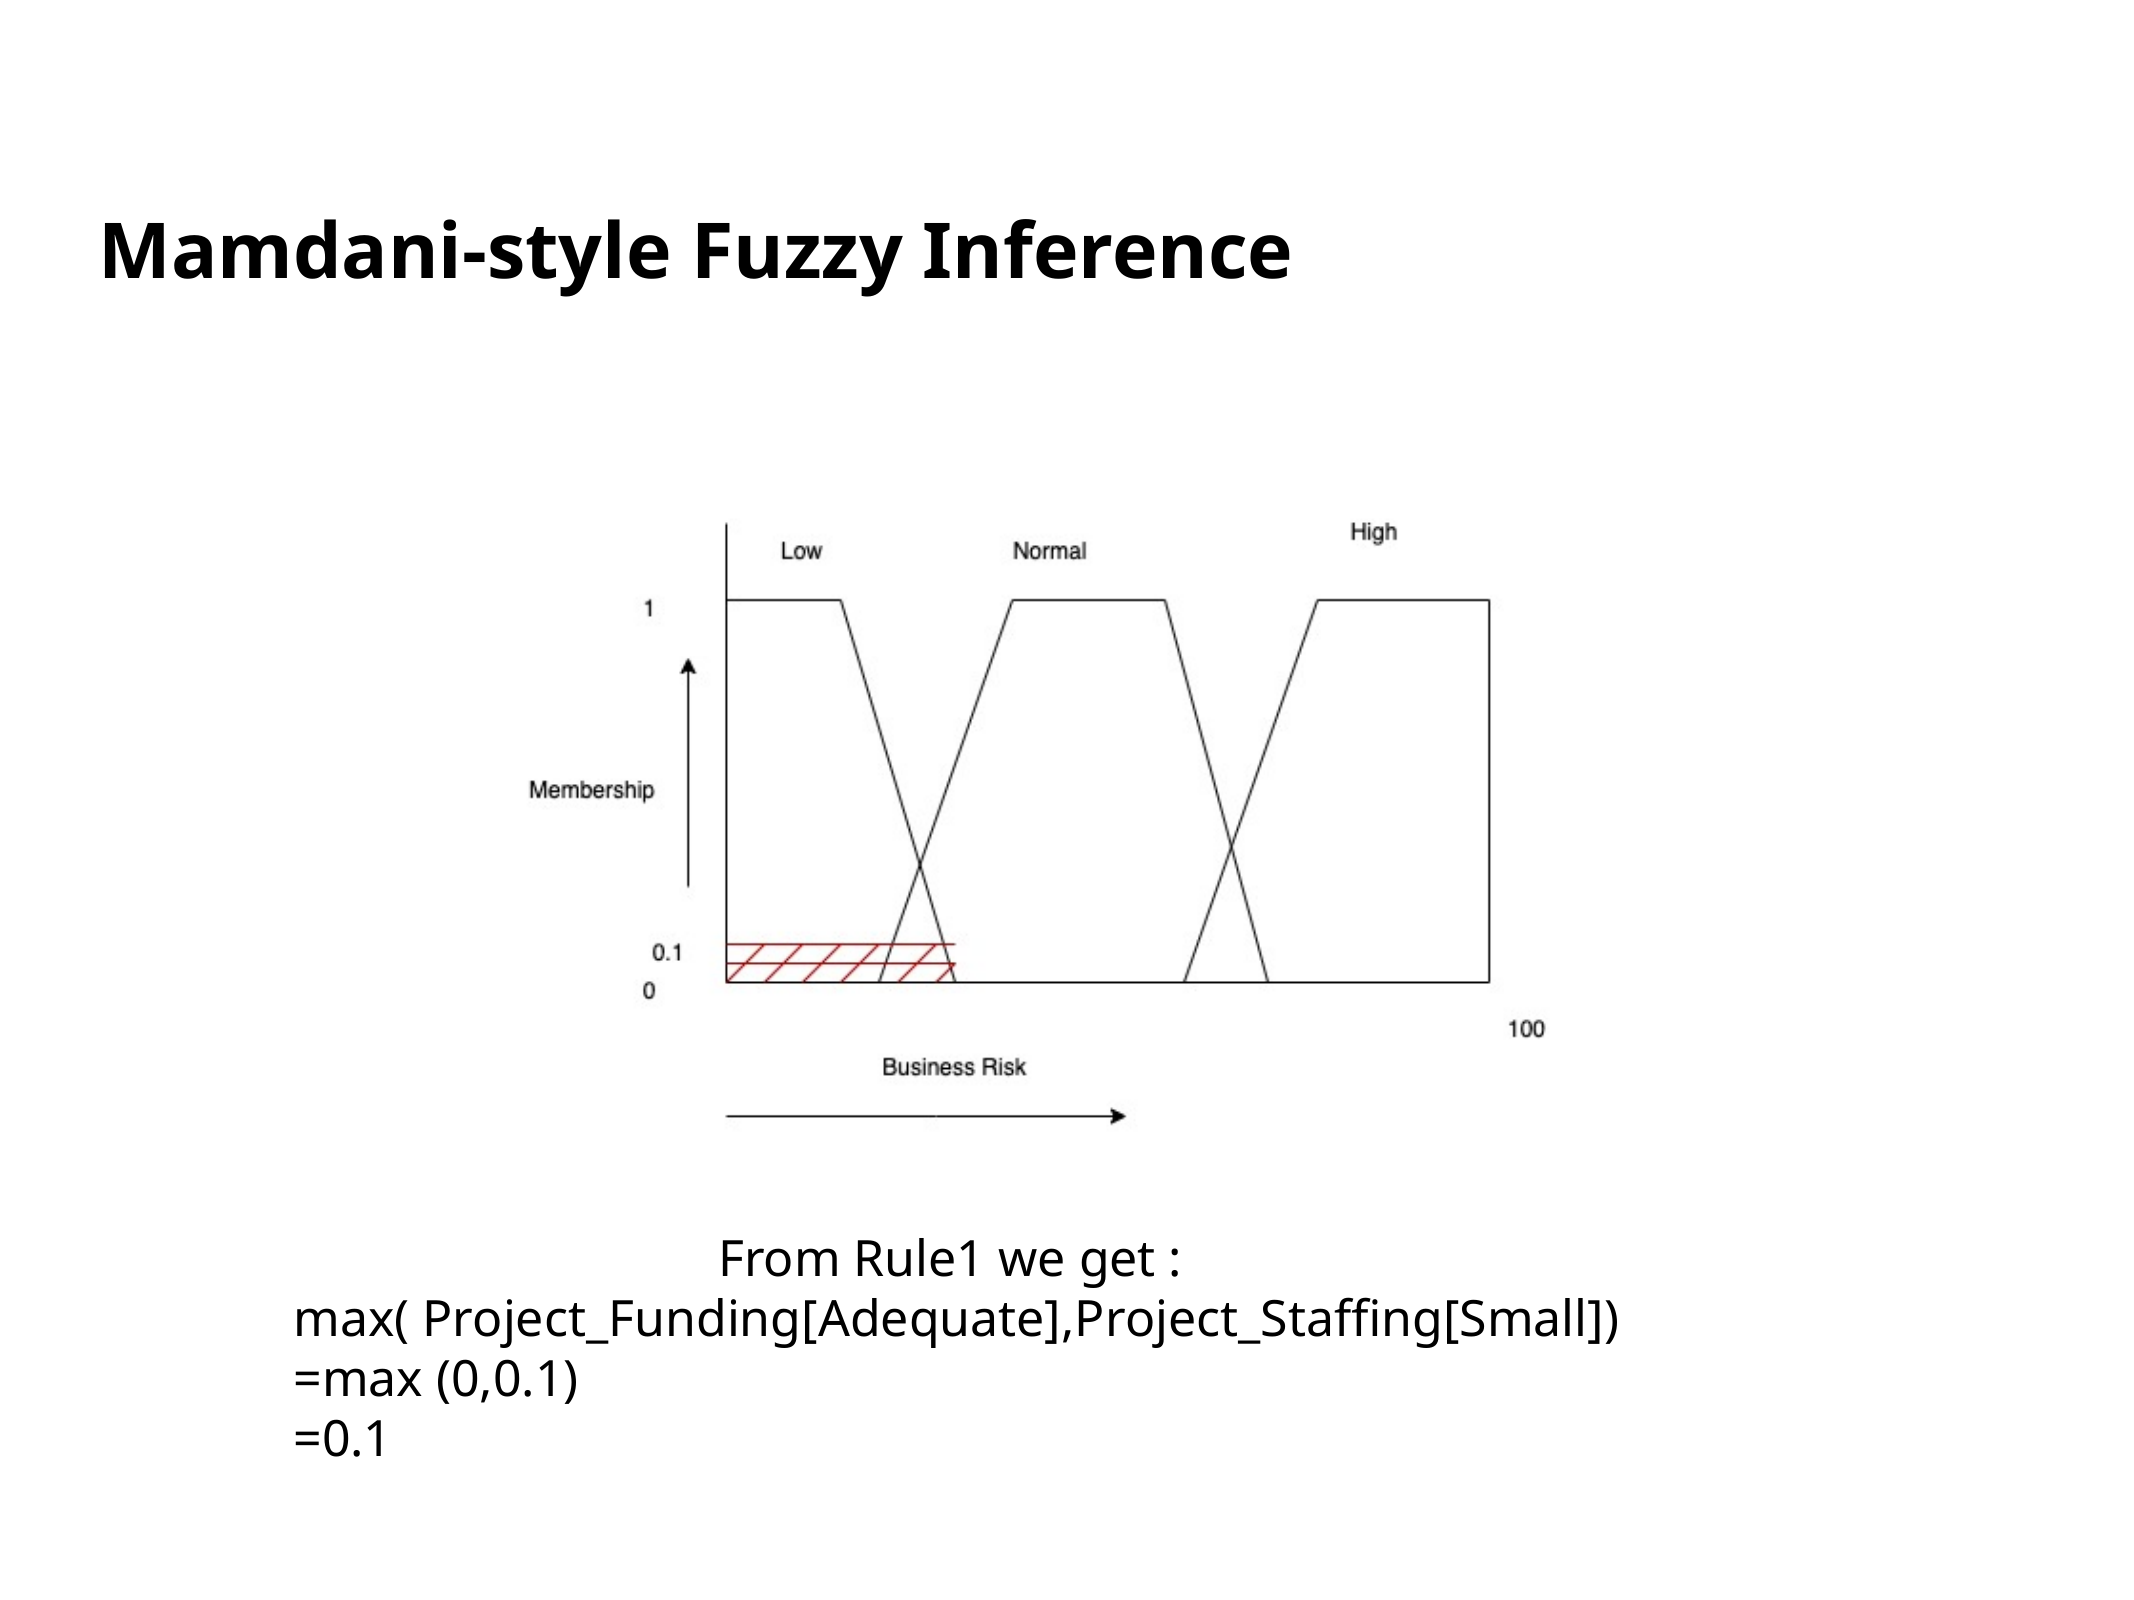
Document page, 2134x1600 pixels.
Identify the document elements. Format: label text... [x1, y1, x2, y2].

text_box Mamdani-style Fuzzy Inference [90, 192, 1302, 302]
picture [496, 504, 1587, 1133]
text_box From Rule1 we get : max( Project_Funding[Adequate],Project_Staffing[Small]) =max (0,0.1) =0.1 [285, 1218, 1629, 1475]
